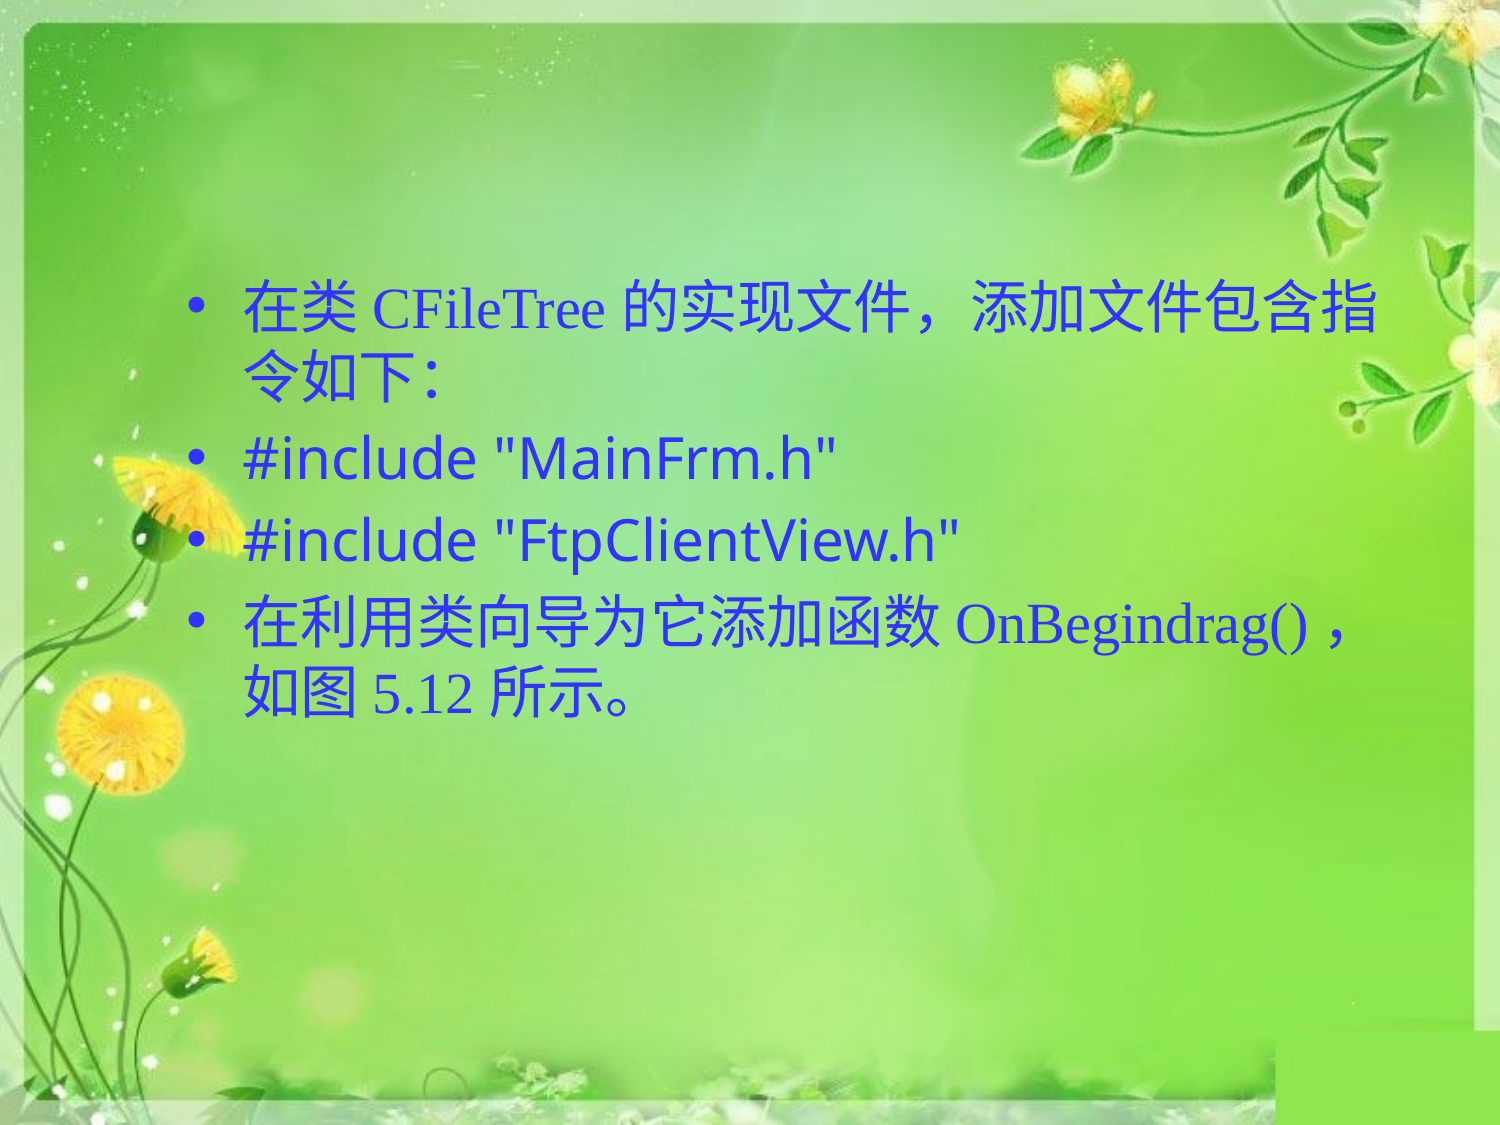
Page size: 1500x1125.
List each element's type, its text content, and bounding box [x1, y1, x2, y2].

list 在类CFileTree的实现文件，添加文件包含指令如下： #include "MainFrm.h" #include "FtpClientView.h" 在利用类向导为它添加函数OnBegindrag()，如图5.12所示。 [171, 262, 1425, 1071]
picture [0, 0, 1500, 1125]
